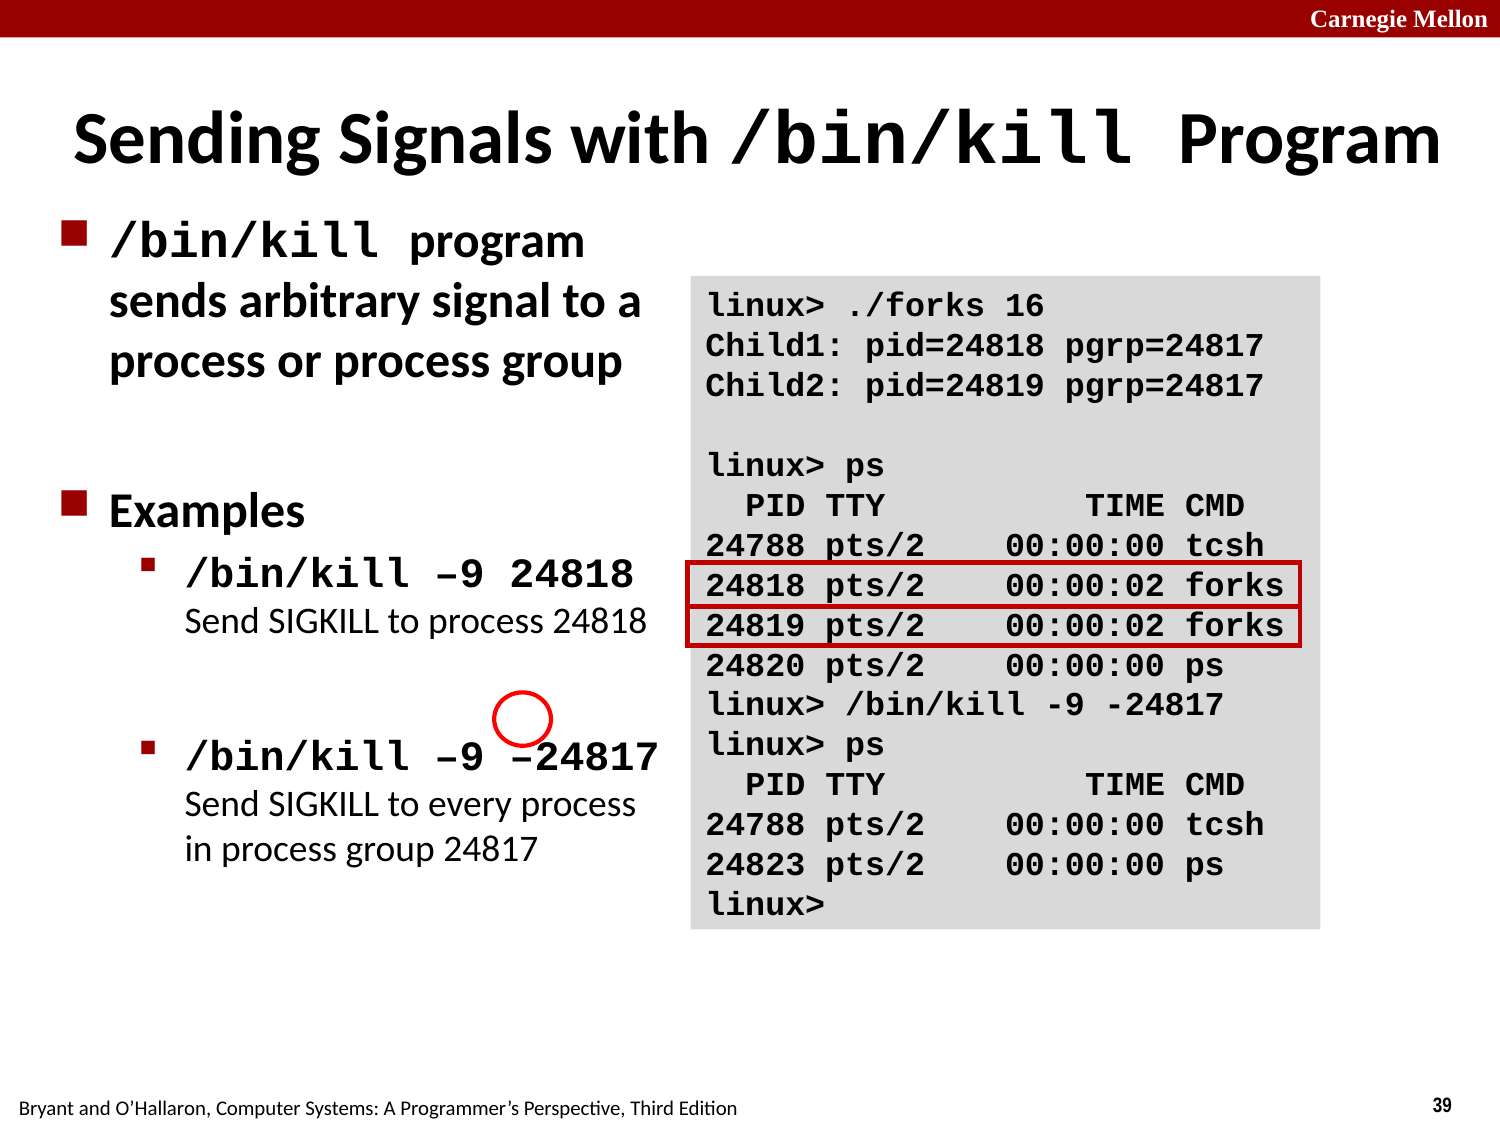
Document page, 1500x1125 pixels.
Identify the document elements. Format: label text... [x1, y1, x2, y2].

text_box linux> ./forks 16 Child1: pid=24818 pgrp=24817 Child2: pid=24819 pgrp=24817 linux> ps PID TTY TIME CMD 24788 pts/2 00:00:00 tcsh 24818 pts/2 00:00:02 forks 24819 pts/2 00:00:02 forks 24820 pts/2 00:00:00 ps linux> /bin/kill -9 -24817 linux> ps PID TTY TIME CMD 24788 pts/2 00:00:00 tcsh 24823 pts/2 00:00:00 ps linux> [690, 275, 1321, 930]
text_box [687, 562, 1300, 646]
text_box [494, 692, 551, 746]
title Sending Signals with /bin/kill Program [58, 71, 1500, 197]
list /bin/kill program sends arbitrary signal to a process or process group Examples /bin/kill –9 24818 Send SIGKILL to process 24818 /bin/kill –9 –24817 Send SIGKILL to every process in process group 24817 [47, 199, 688, 1058]
